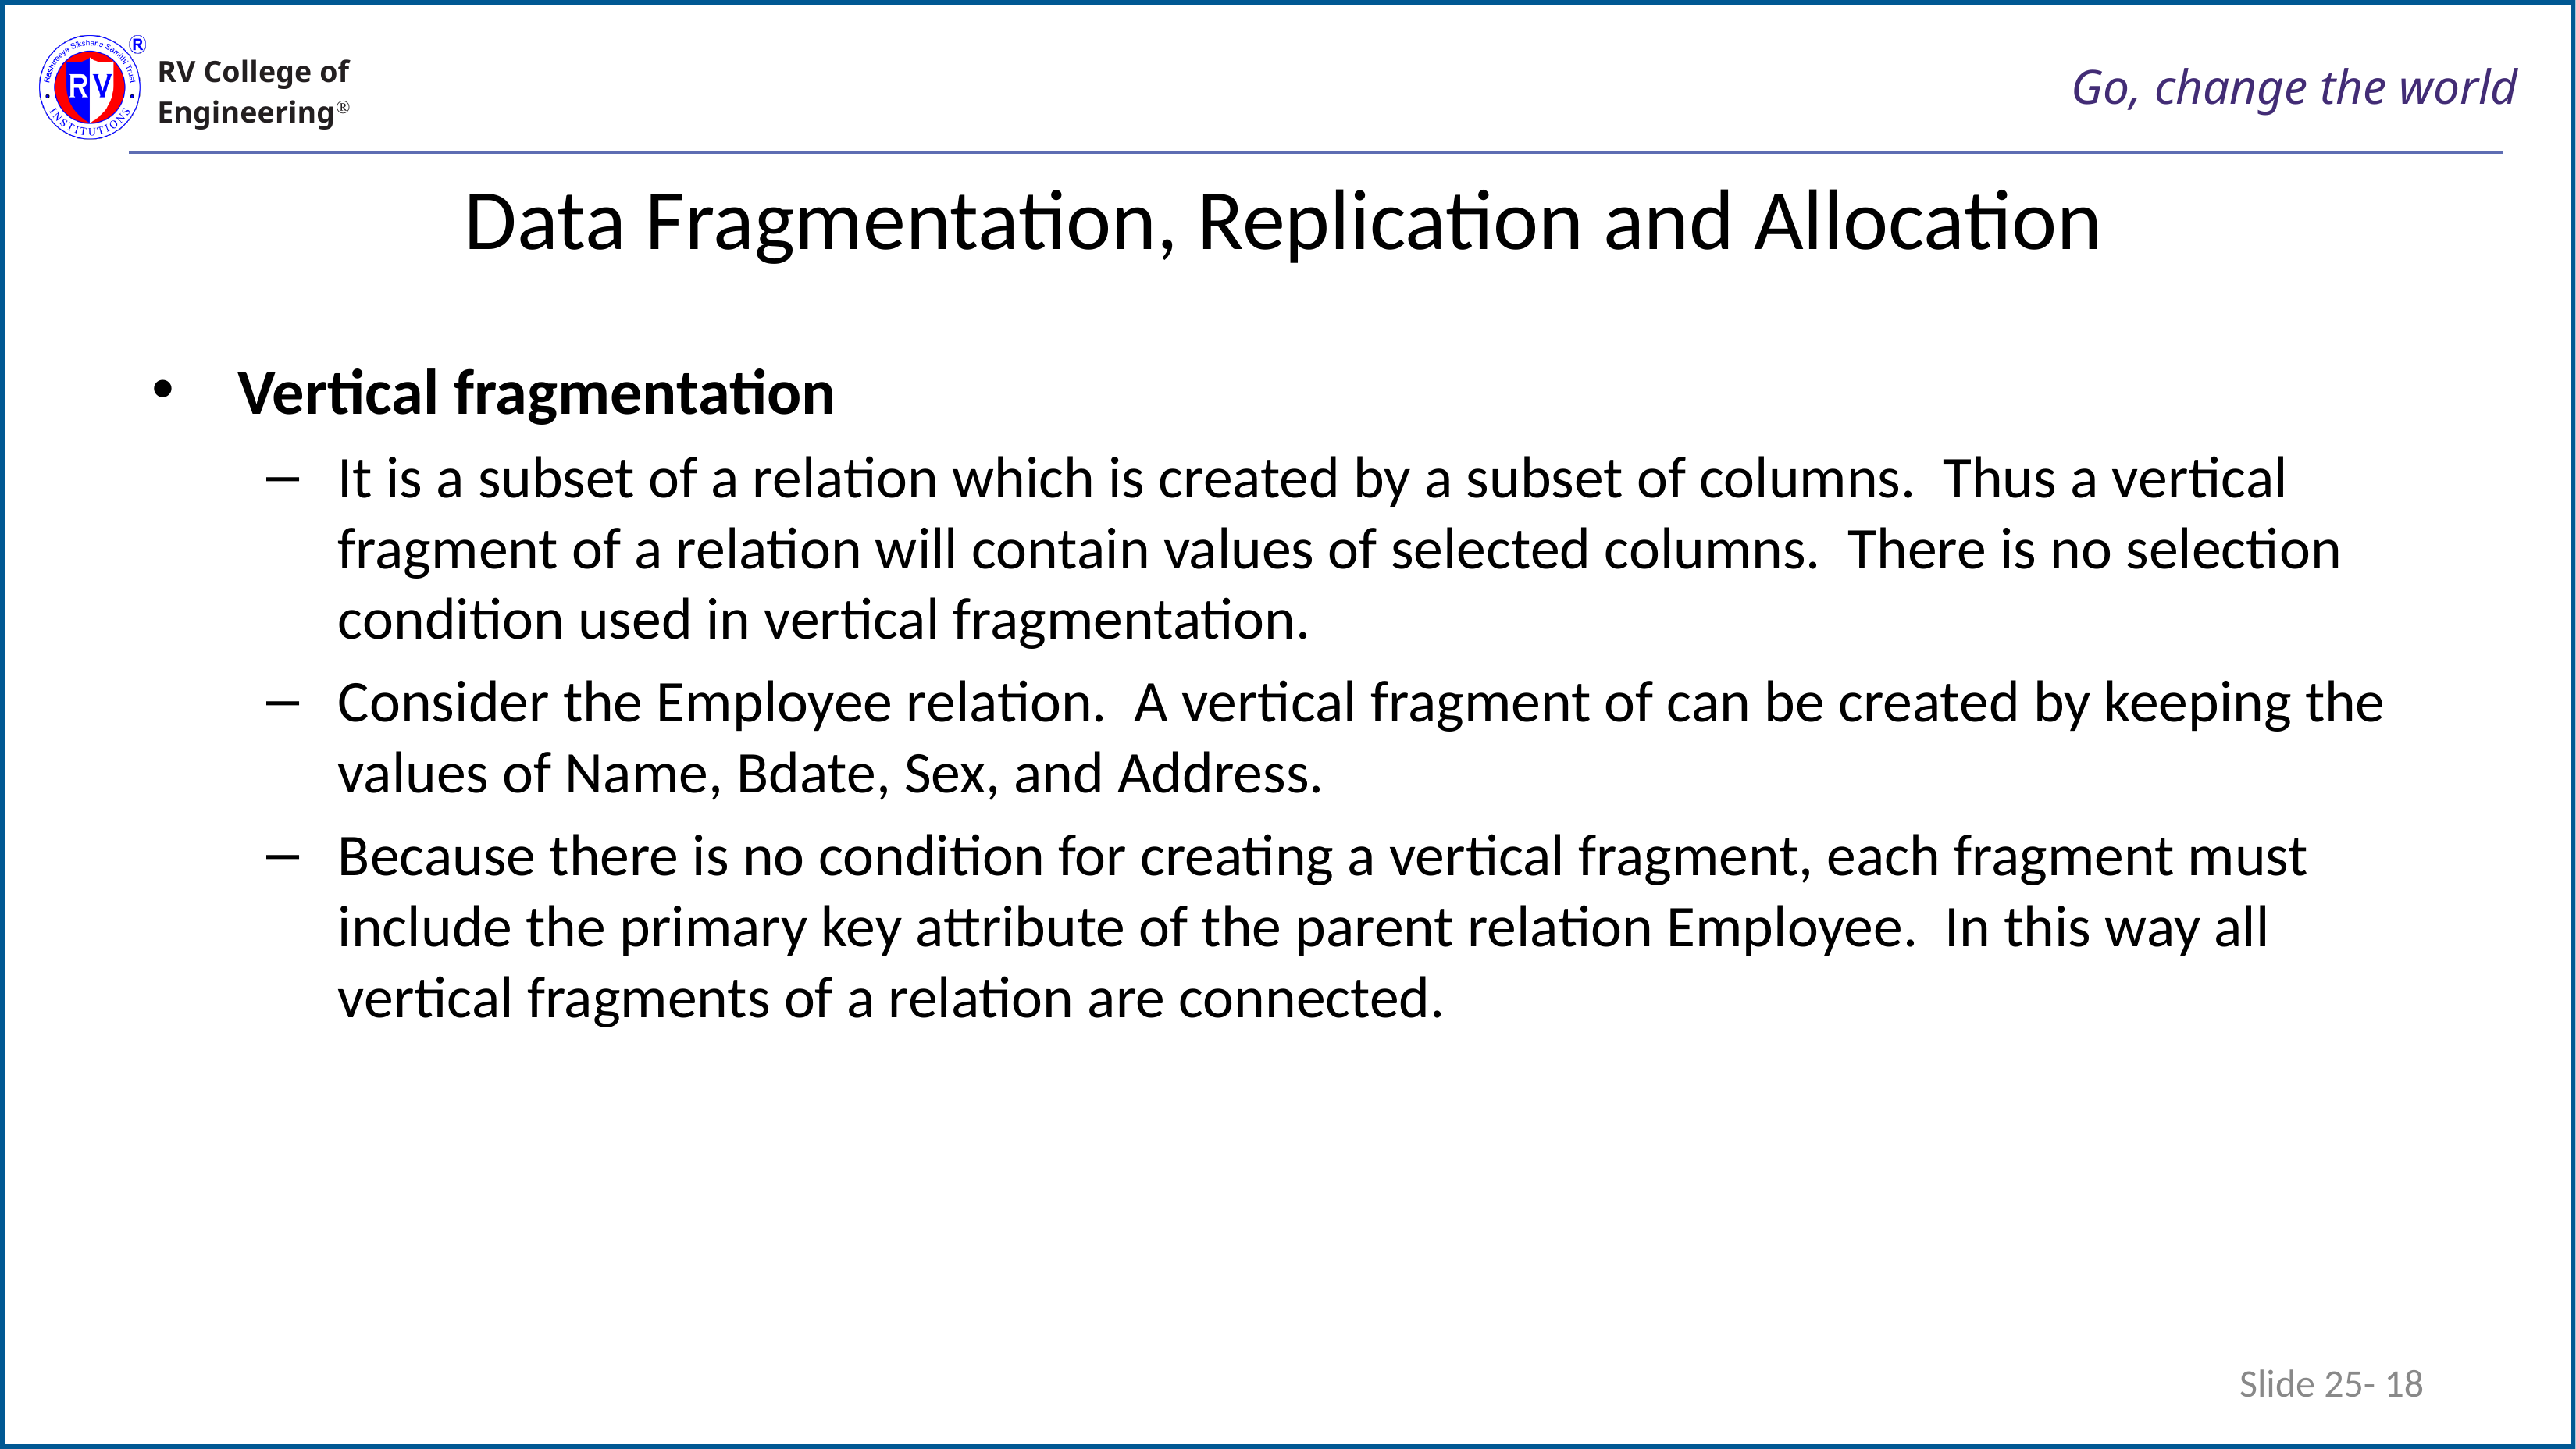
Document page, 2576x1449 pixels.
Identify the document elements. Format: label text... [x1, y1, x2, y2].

picture [38, 34, 146, 140]
title Data Fragmentation, Replication and Allocation [123, 94, 2443, 336]
list Vertical fragmentation It is a subset of a relation which is created by a subset of columns. Thus a vertical fragment of a relation will contain values of selected columns. There is no selection condition used in vertical fragmentation. Consider the Employee relation. A vertical fragment of can be created by keeping the values of Name, Bdate, Sex, and Address. Because there is no condition for creating a vertical fragment, each fragment must include the primary key attribute of the parent relation Employee. In this way all vertical fragments of a relation are connected. [128, 337, 2447, 1294]
slide_number Slide 25- 18 [1845, 1342, 2447, 1420]
